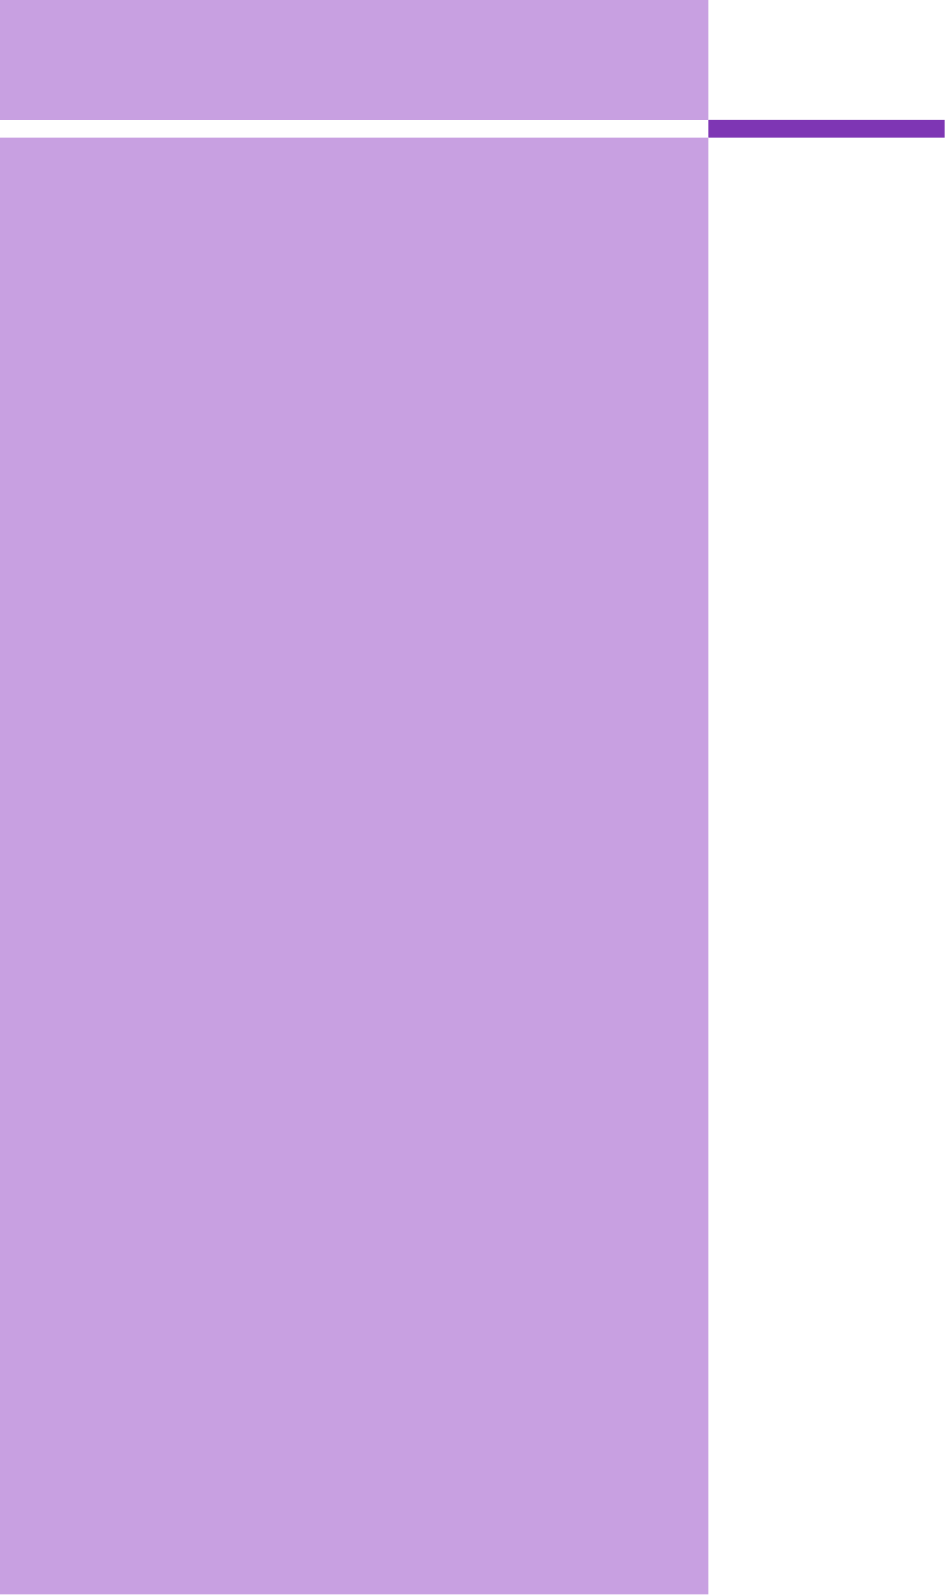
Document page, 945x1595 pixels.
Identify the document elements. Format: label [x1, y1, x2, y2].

text_box [0, 137, 709, 1595]
text_box [707, 119, 945, 139]
text_box [0, 0, 709, 121]
